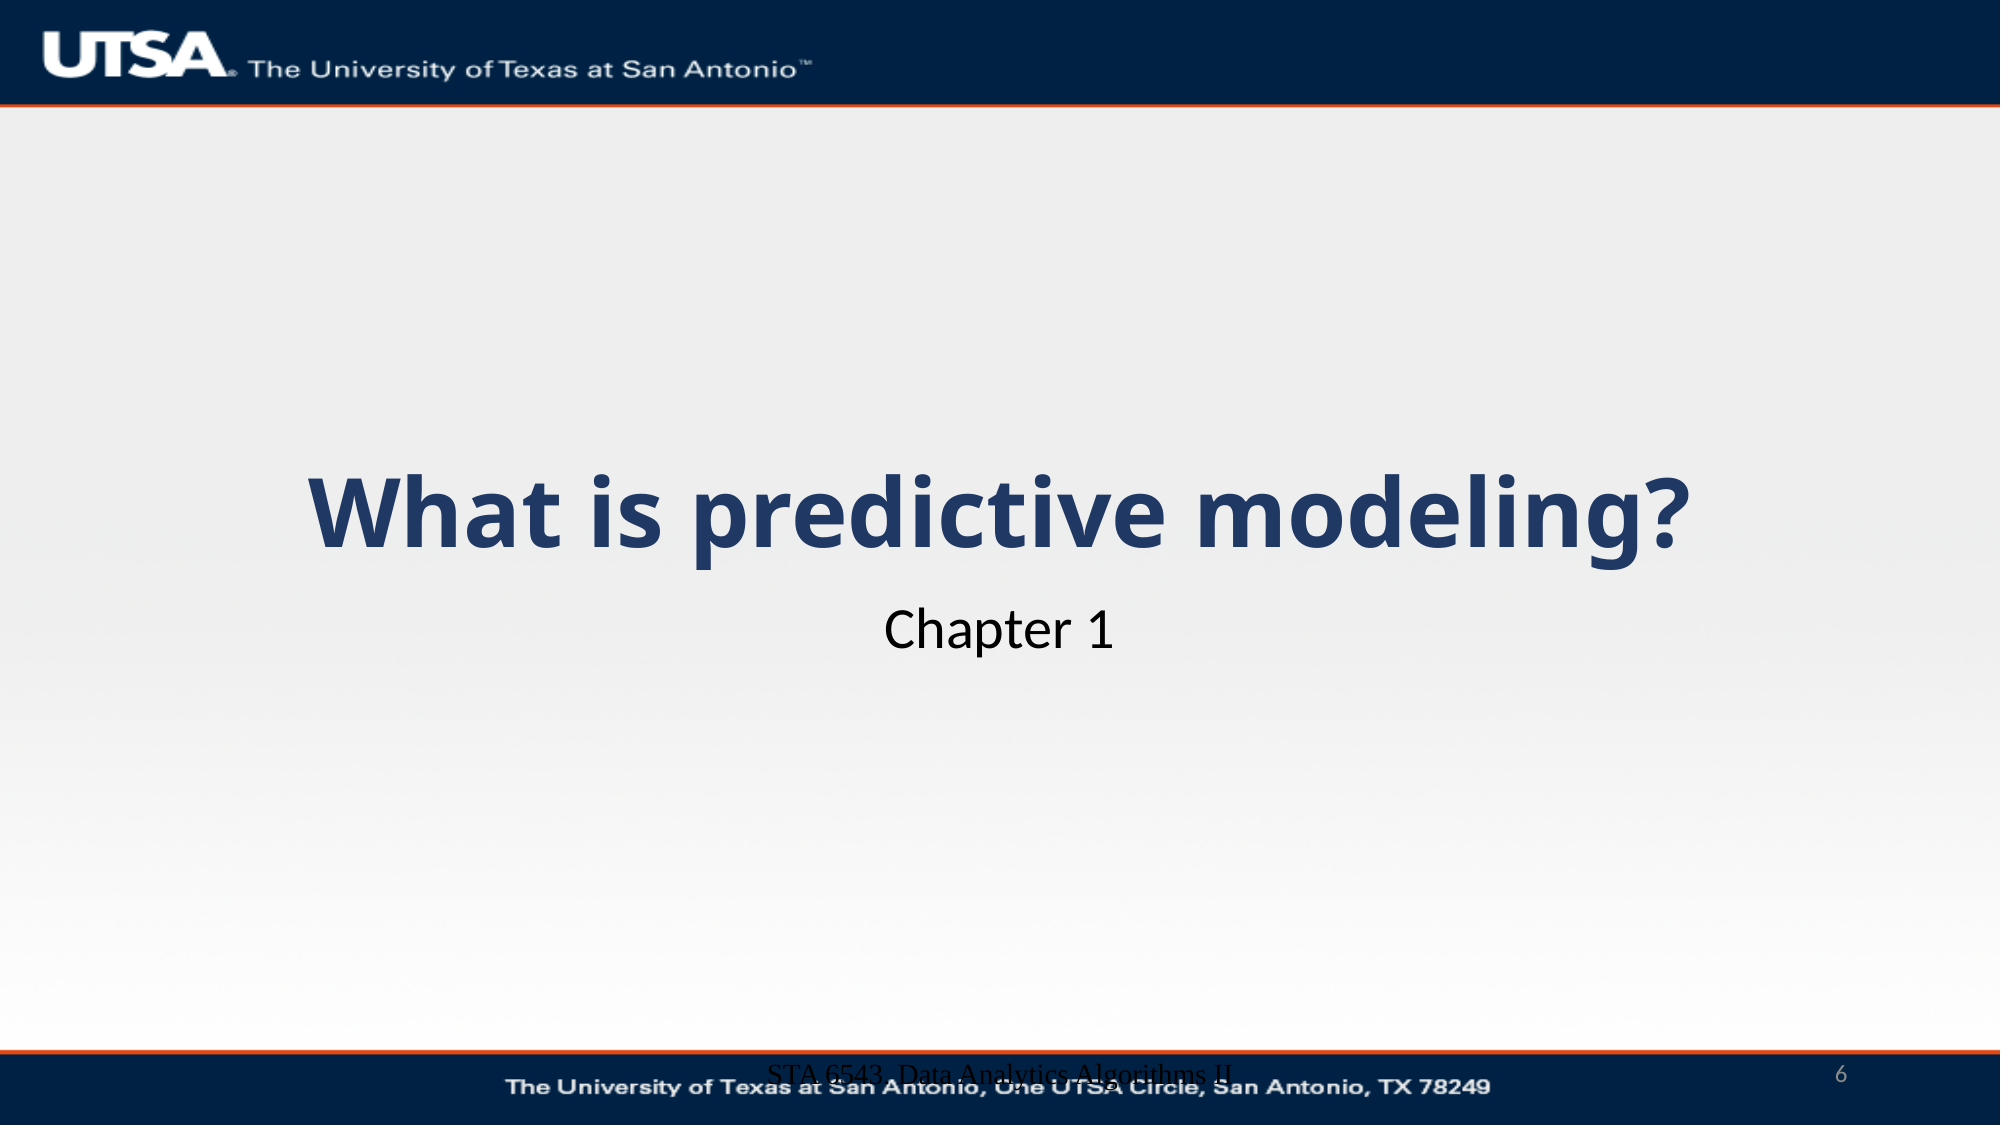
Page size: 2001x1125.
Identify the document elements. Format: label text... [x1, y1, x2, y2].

subtitle Chapter 1 [249, 590, 1750, 863]
picture [0, 0, 2000, 1125]
title What is predictive modeling? [249, 184, 1750, 576]
slide_number 6 [1412, 1042, 1863, 1103]
footer STA 6543. Data Analytics Algorithms II [662, 1042, 1338, 1103]
